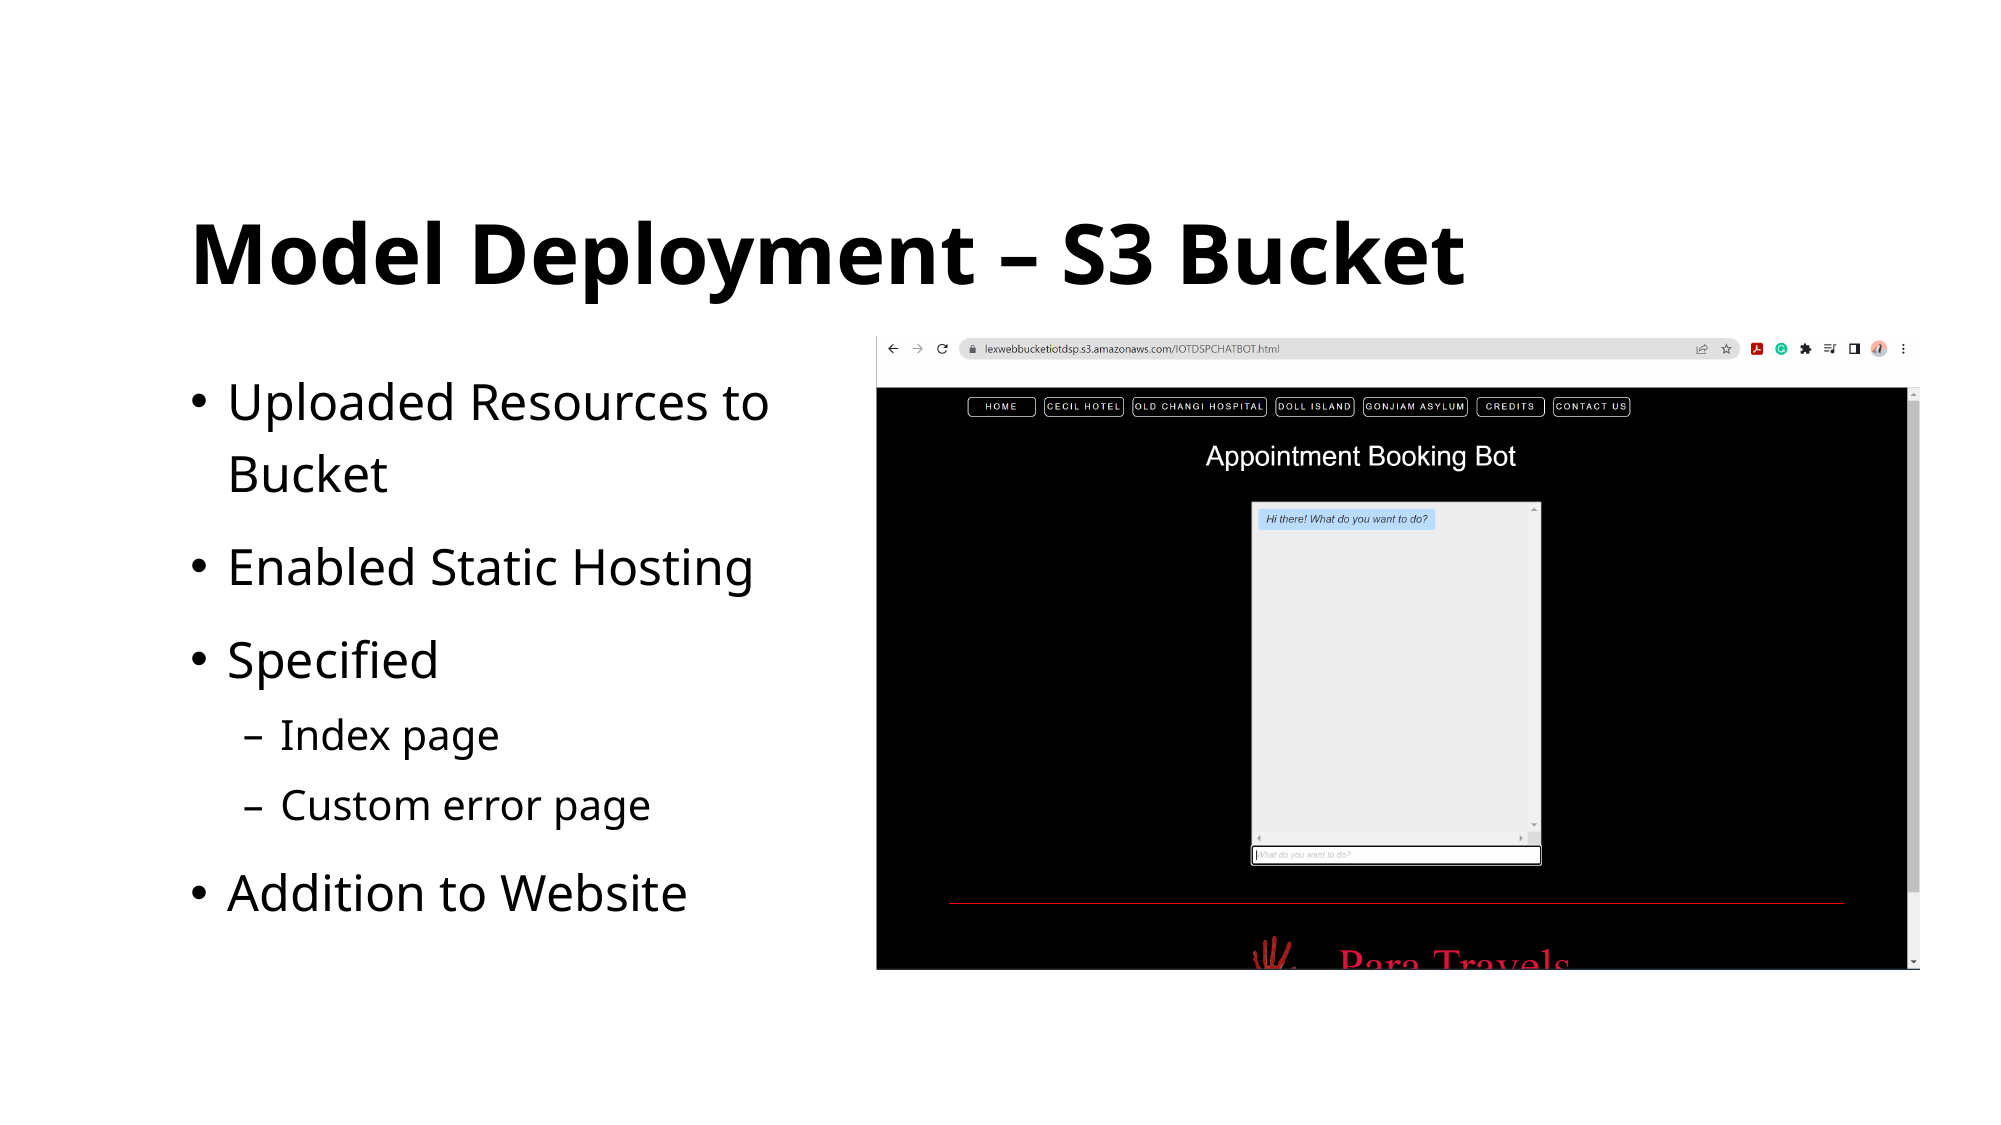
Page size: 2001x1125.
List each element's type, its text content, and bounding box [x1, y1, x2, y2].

title Model Deployment – S3 Bucket [174, 153, 1633, 311]
picture [876, 336, 1920, 970]
list Uploaded Resources to Bucket Enabled Static Hosting Specified Index page Custom error page Addition to Website [175, 351, 796, 955]
